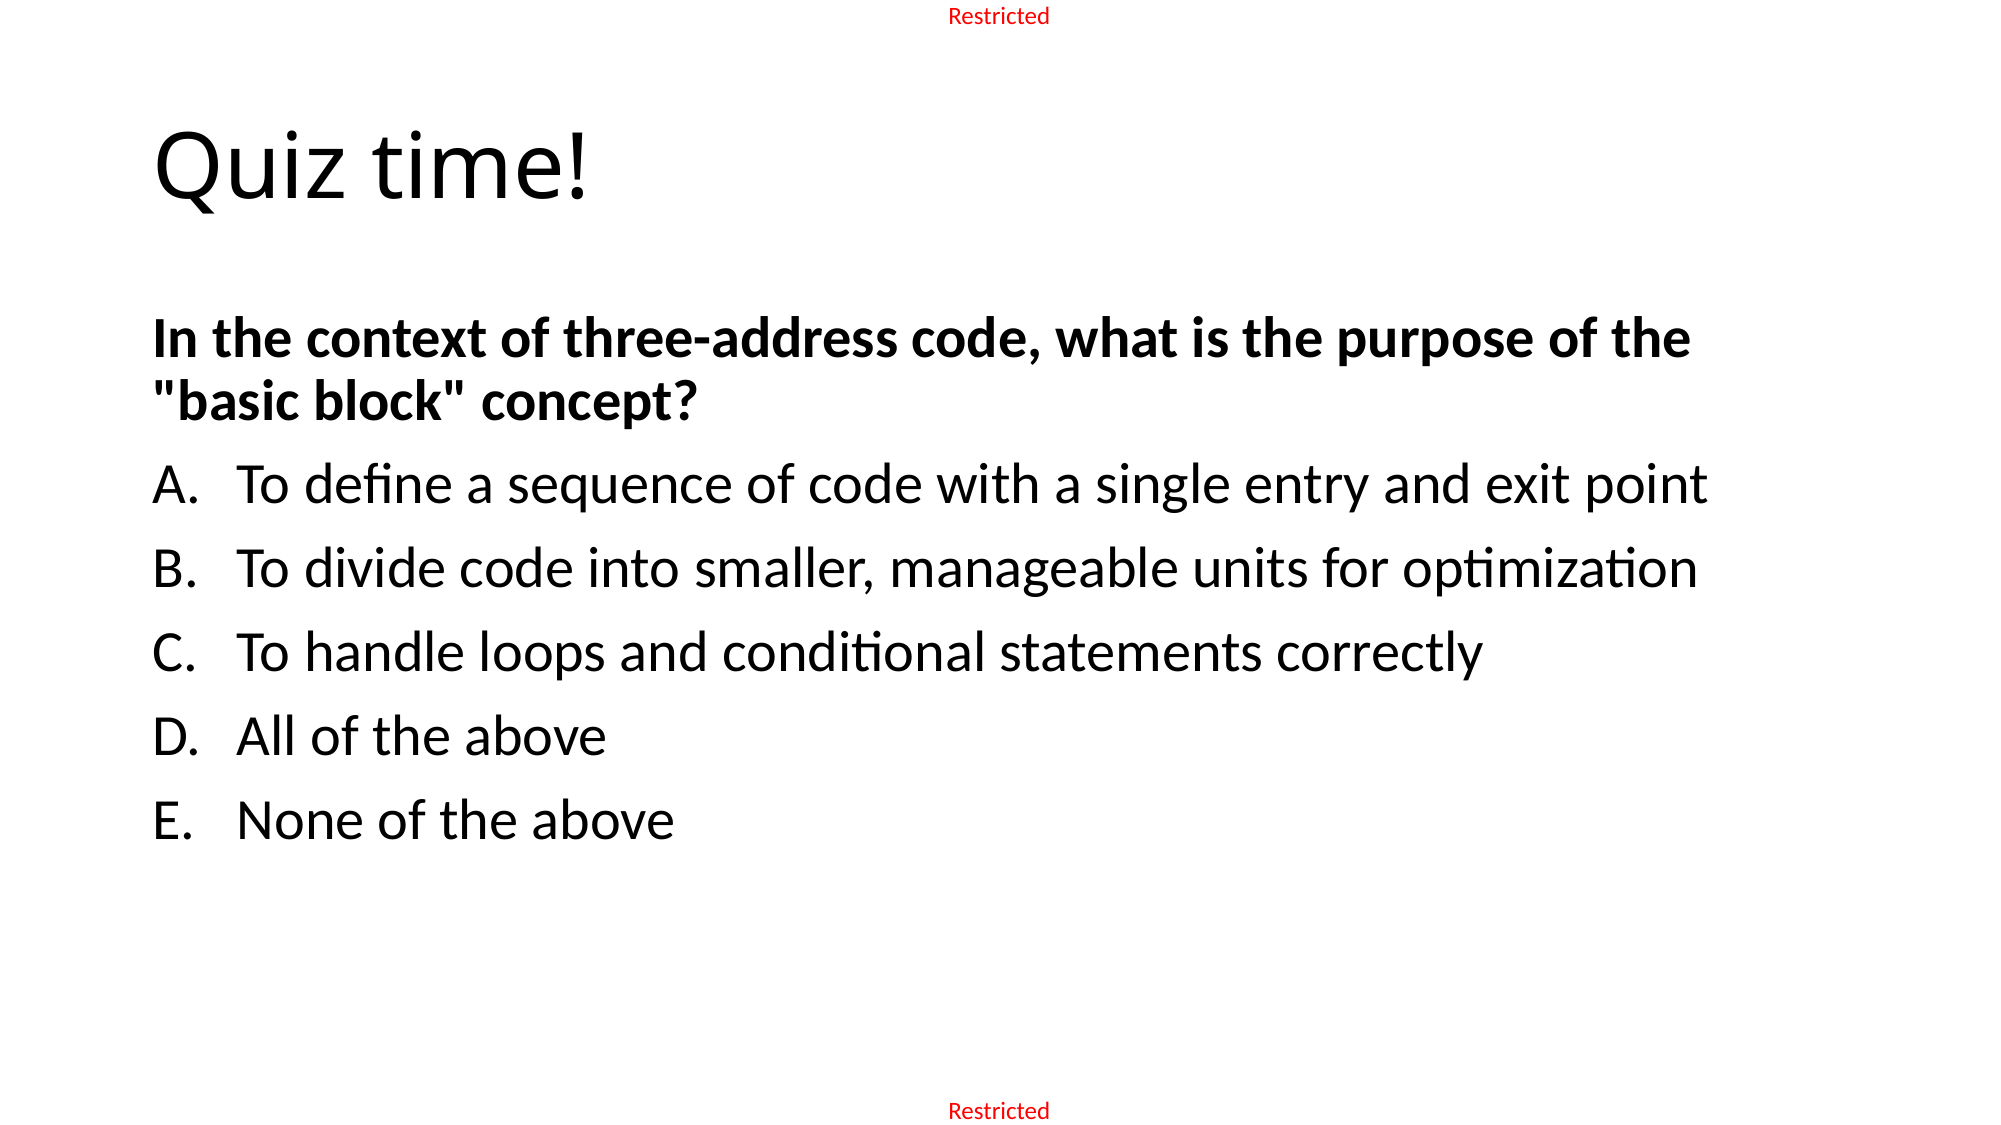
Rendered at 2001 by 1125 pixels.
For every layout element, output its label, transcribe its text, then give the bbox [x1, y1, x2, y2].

list In the context of three-address code, what is the purpose of the "basic block" concept? To define a sequence of code with a single entry and exit point To divide code into smaller, manageable units for optimization To handle loops and conditional statements correctly All of the above None of the above [137, 299, 1863, 1014]
title Quiz time! [137, 59, 1863, 278]
